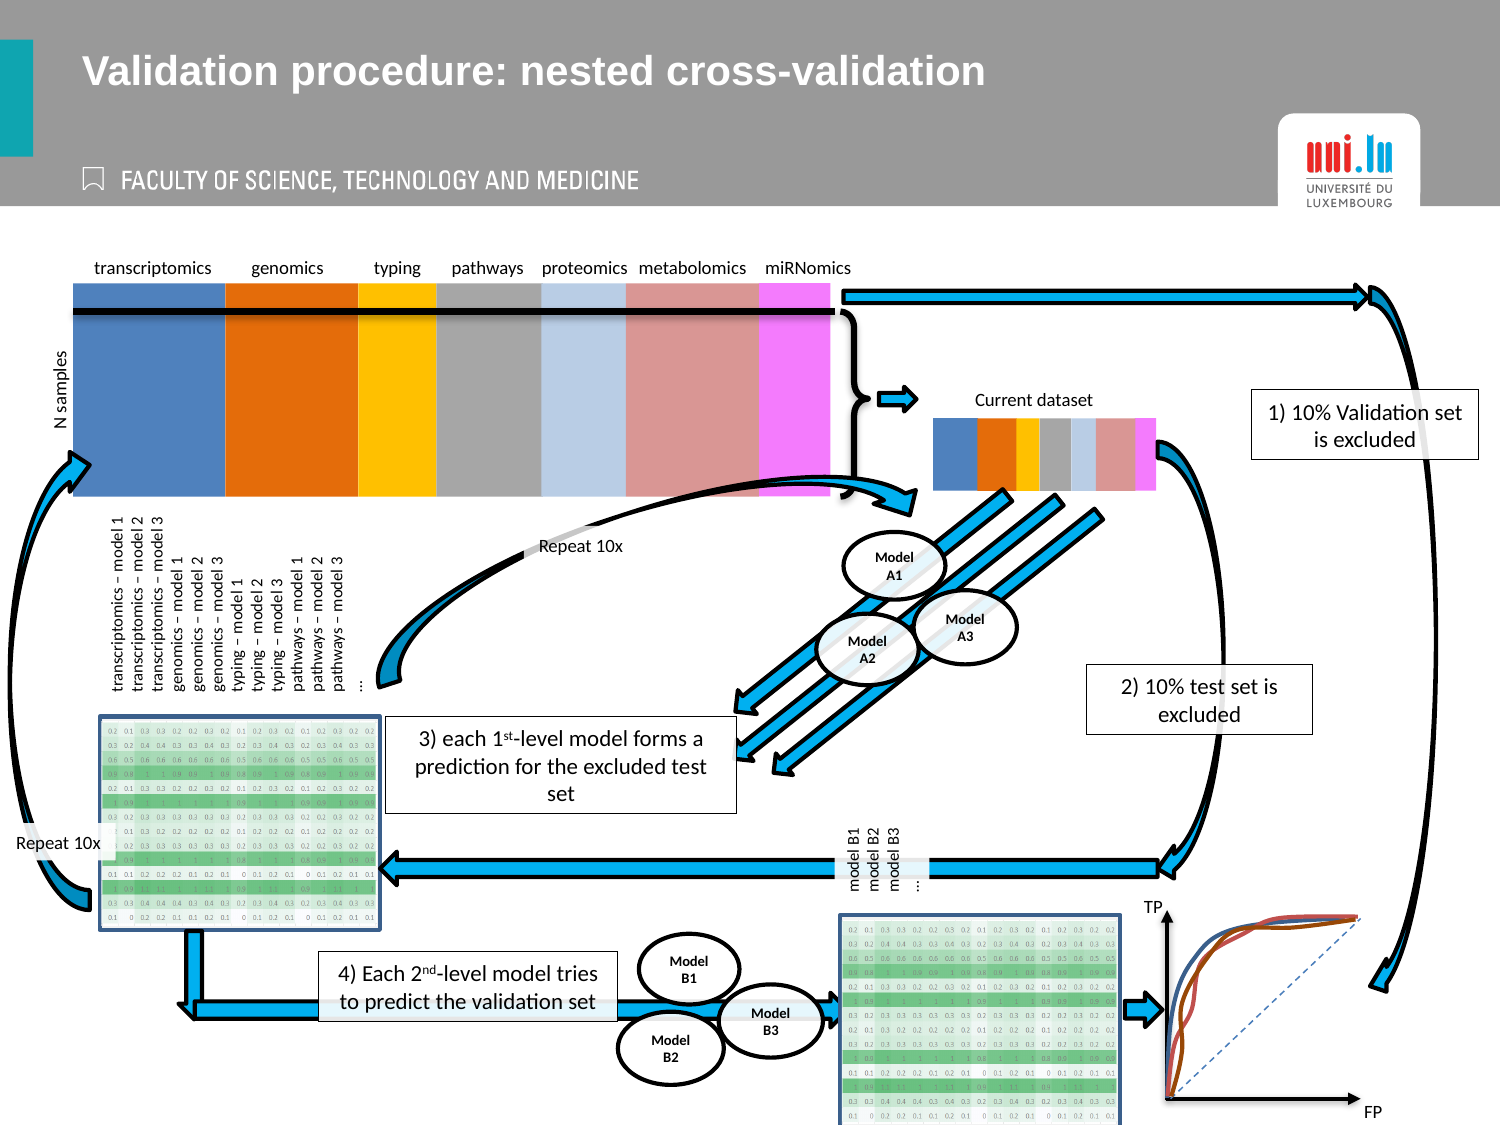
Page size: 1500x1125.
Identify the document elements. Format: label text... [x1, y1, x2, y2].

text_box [0, 248, 1479, 1125]
title Validation procedure: nested cross-validation [81, 43, 1264, 207]
